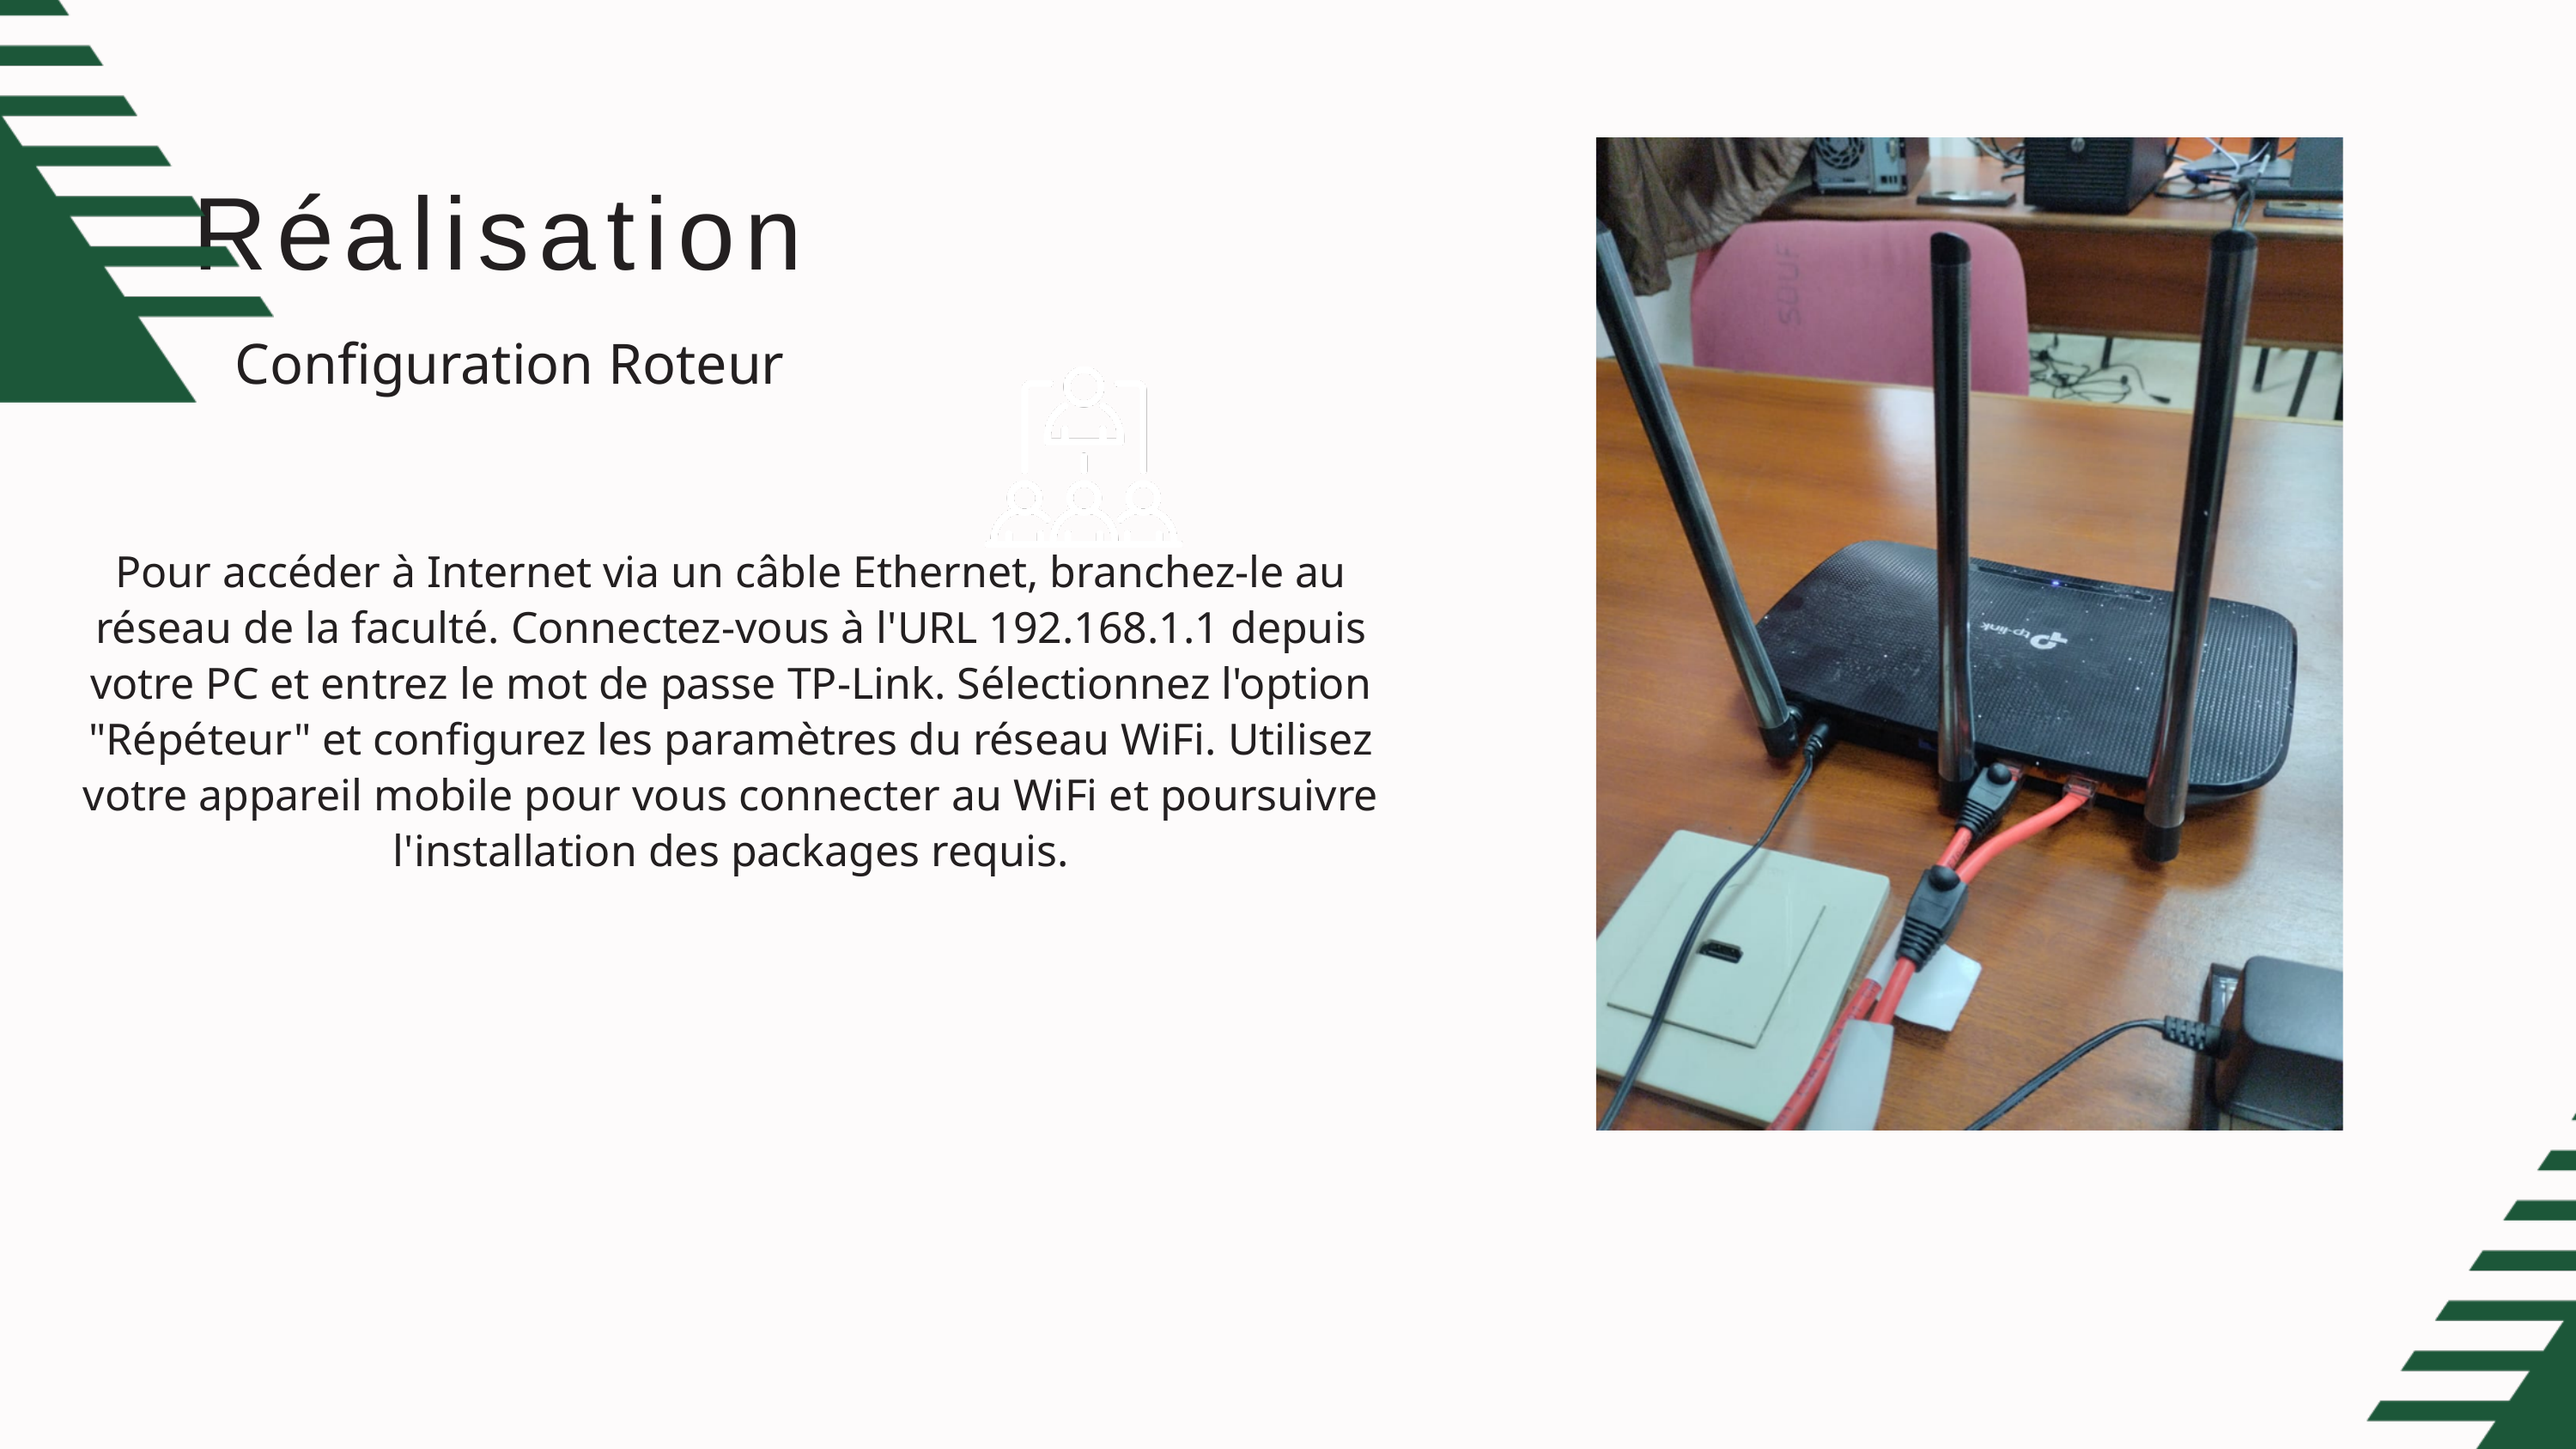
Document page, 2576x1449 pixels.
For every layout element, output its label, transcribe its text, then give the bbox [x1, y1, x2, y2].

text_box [2299, 1091, 2576, 1449]
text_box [1595, 136, 2343, 1131]
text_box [983, 367, 1183, 548]
text_box Configuration Roteur [192, 323, 827, 468]
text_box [0, 0, 275, 403]
text_box Pour accéder à Internet via un câble Ethernet, branchez-le au réseau de la faculté. Connectez-vous à l'URL 192.168.1.1 depuis votre PC et entrez le mot de passe TP-Link. Sélectionnez l'option "Répéteur" et configurez les paramètres du réseau WiFi. Utilisez votre appareil mobile pour vous connecter au WiFi et poursuivre l'installation des packages requis. [60, 540, 1402, 876]
text_box Réalisation [278, 148, 919, 433]
